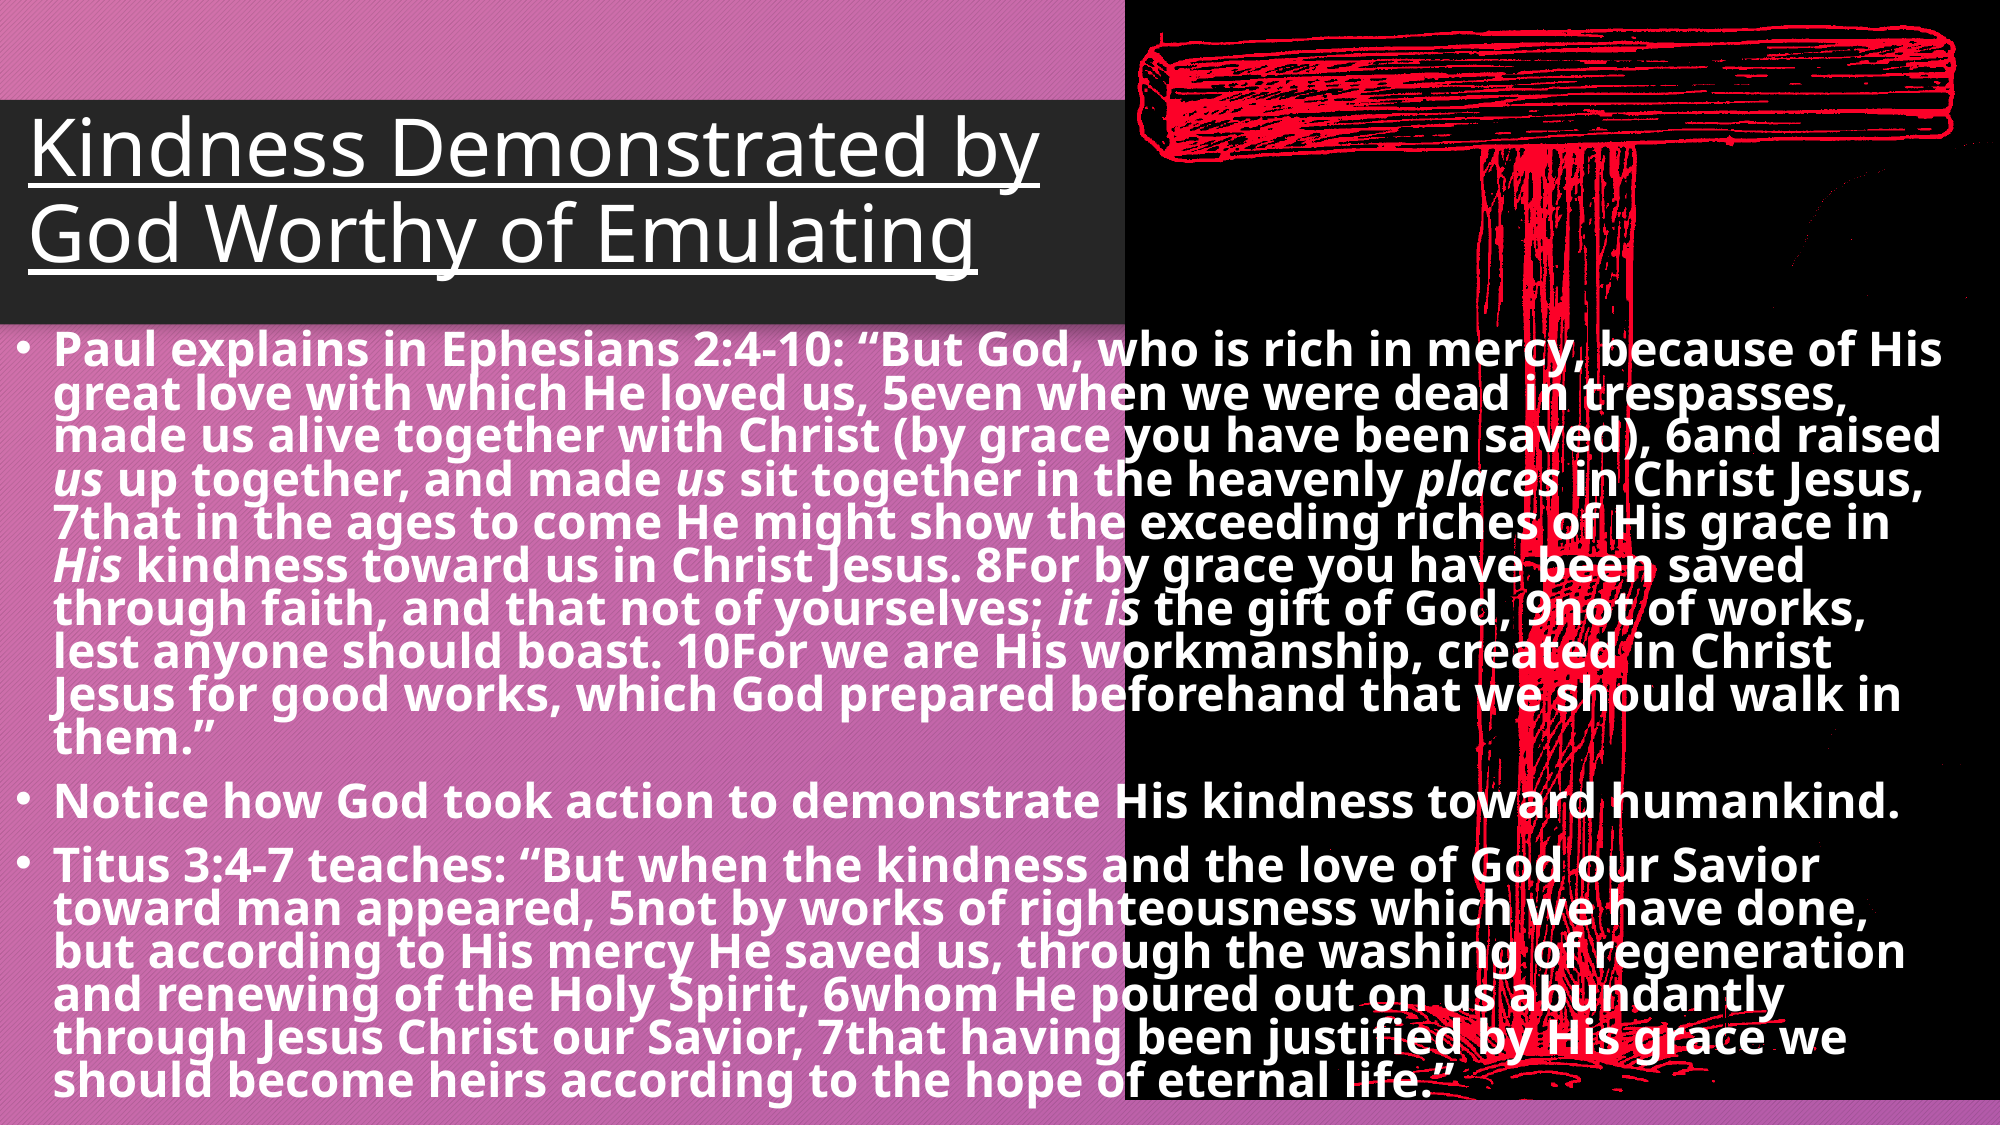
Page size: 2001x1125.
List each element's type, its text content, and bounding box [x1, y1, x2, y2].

title Kindness Demonstrated by God Worthy of Emulating [12, 99, 1124, 288]
picture [1124, 0, 2000, 1101]
list Paul explains in Ephesians 2:4-10: “But God, who is rich in mercy, because of His great love with which He loved us, 5even when we were dead in trespasses, made us alive together with Christ (by grace you have been saved), 6and raised us up together, and made us sit together in the heavenly places in Christ Jesus, 7that in the ages to come He might show the exceeding riches of His grace in His kindness toward us in Christ Jesus. 8For by grace you have been saved through faith, and that not of yourselves; it is the gift of God, 9not of works, lest anyone should boast. 10For we are His workmanship, created in Christ Jesus for good works, which God prepared beforehand that we should walk in them.” Notice how God took action to demonstrate His kindness toward humankind. Titus 3:4-7 teaches: “But when the kindness and the love of God our Savior toward man appeared, 5not by works of righteousness which we have done, but according to His mercy He saved us, through the washing of regeneration and renewing of the Holy Spirit, 6whom He poured out on us abundantly through Jesus Christ our Savior, 7that having been justified by His grace we should become heirs according to the hope of eternal life.” [0, 324, 1963, 1125]
